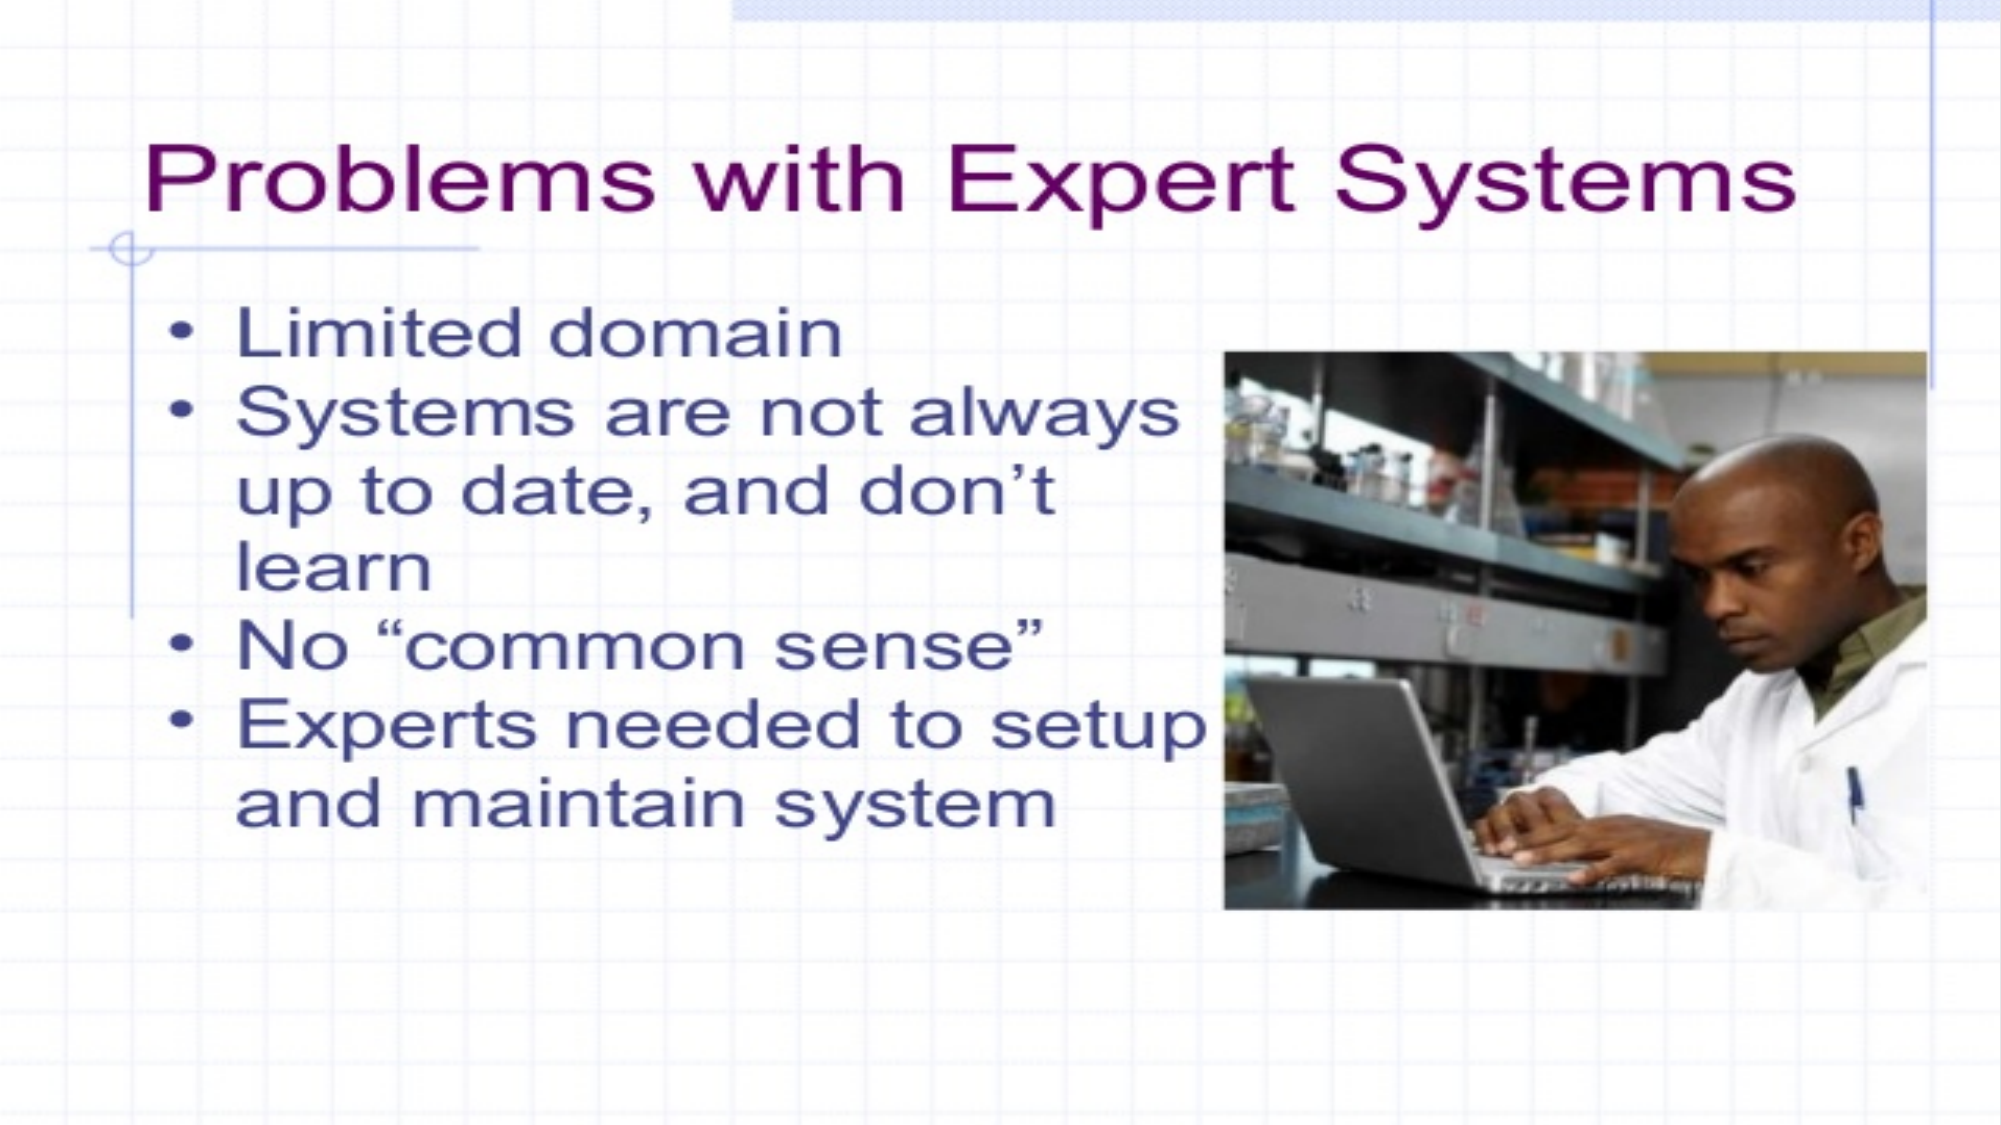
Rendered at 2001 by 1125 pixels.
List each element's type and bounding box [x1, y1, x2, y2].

list [0, 0, 2000, 1125]
